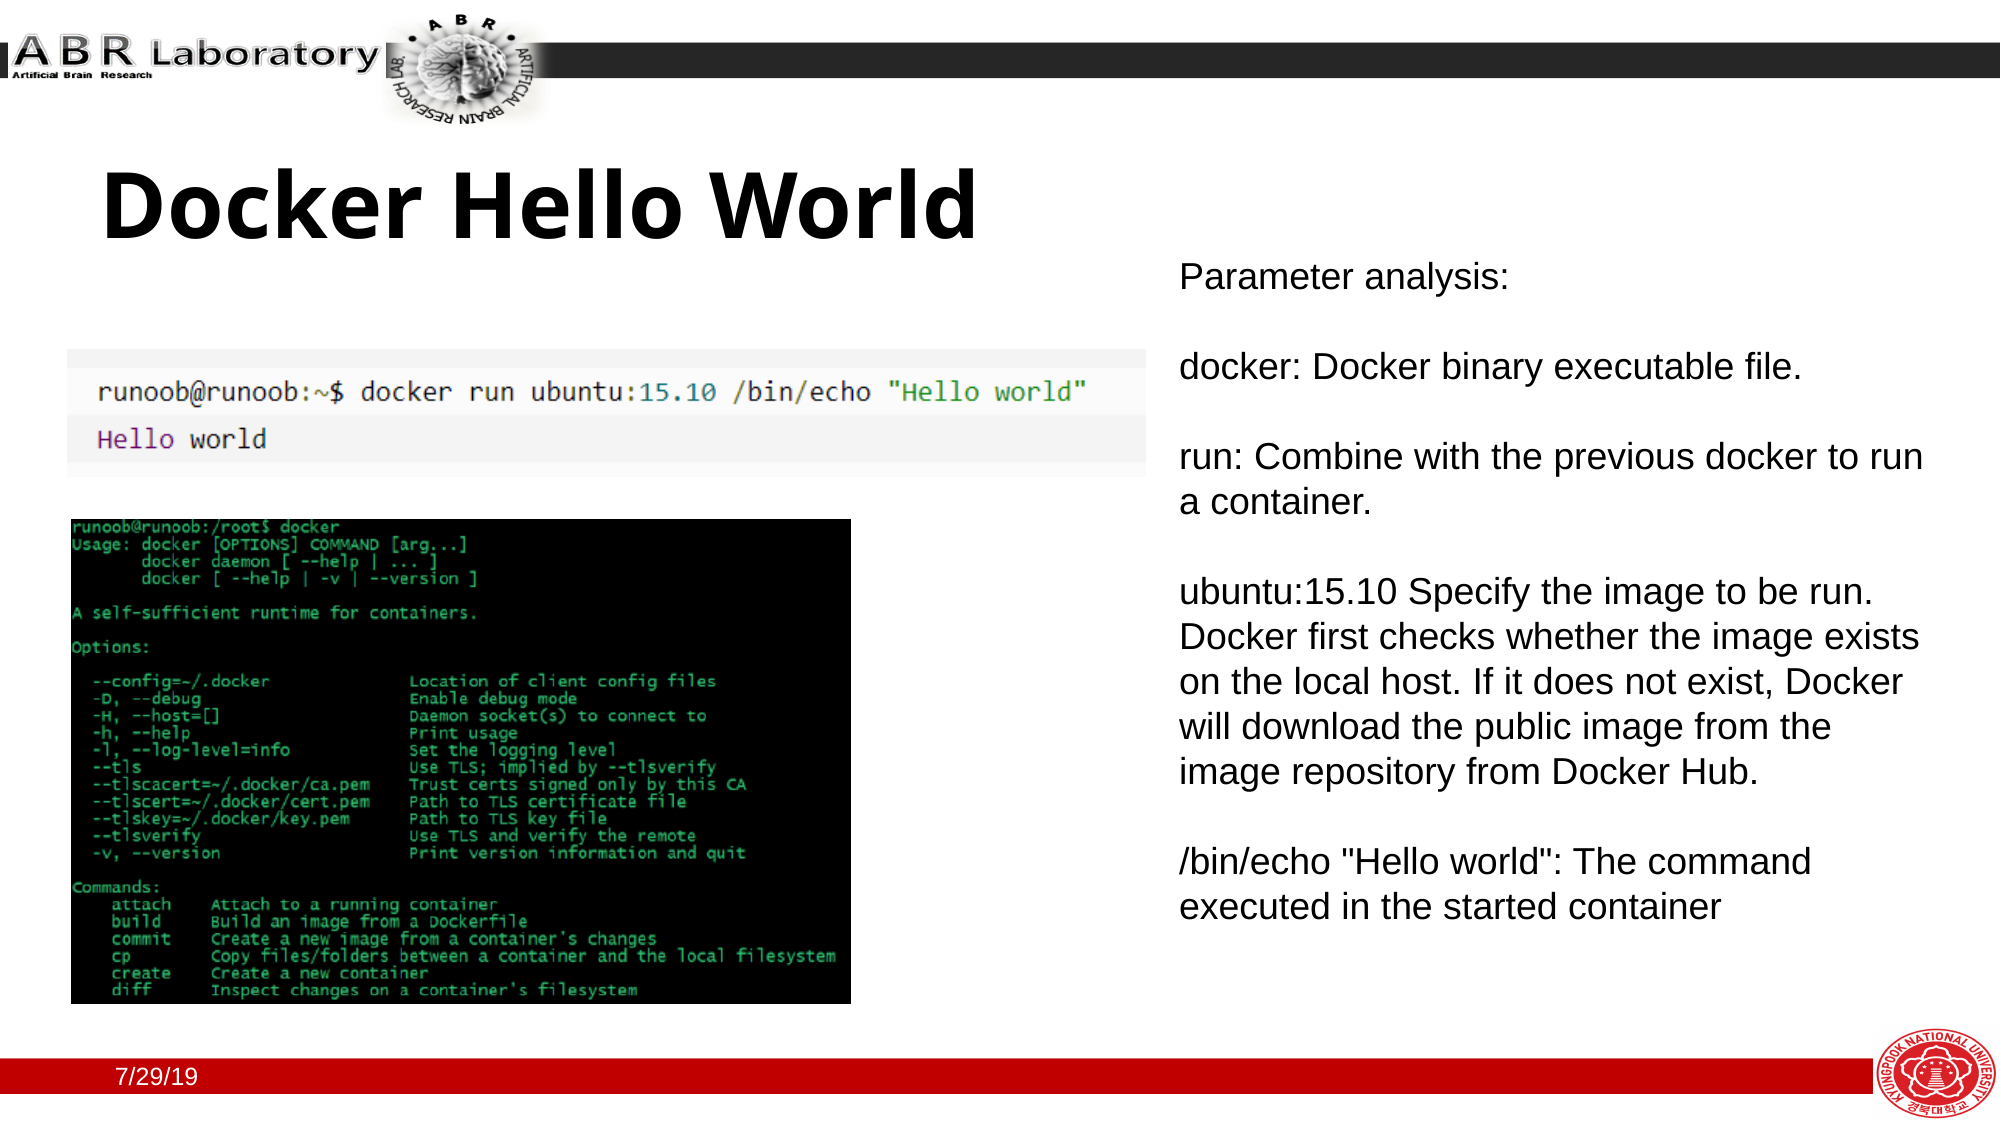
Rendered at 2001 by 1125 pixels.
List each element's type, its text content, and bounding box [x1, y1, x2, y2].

picture [66, 513, 857, 1010]
text_box Parameter analysis: docker: Docker binary executable file. run: Combine with the previous docker to run a container. ubuntu:15.10 Specify the image to be run. Docker first checks whether the image exists on the local host. If it does not exist, Docker will download the public image from the image repository from Docker Hub. /bin/echo "Hello world": The command executed in the started container [1164, 244, 1954, 935]
picture [1873, 1026, 2000, 1119]
picture [8, 4, 559, 115]
picture [66, 349, 1146, 477]
title Docker Hello World [100, 115, 1900, 303]
